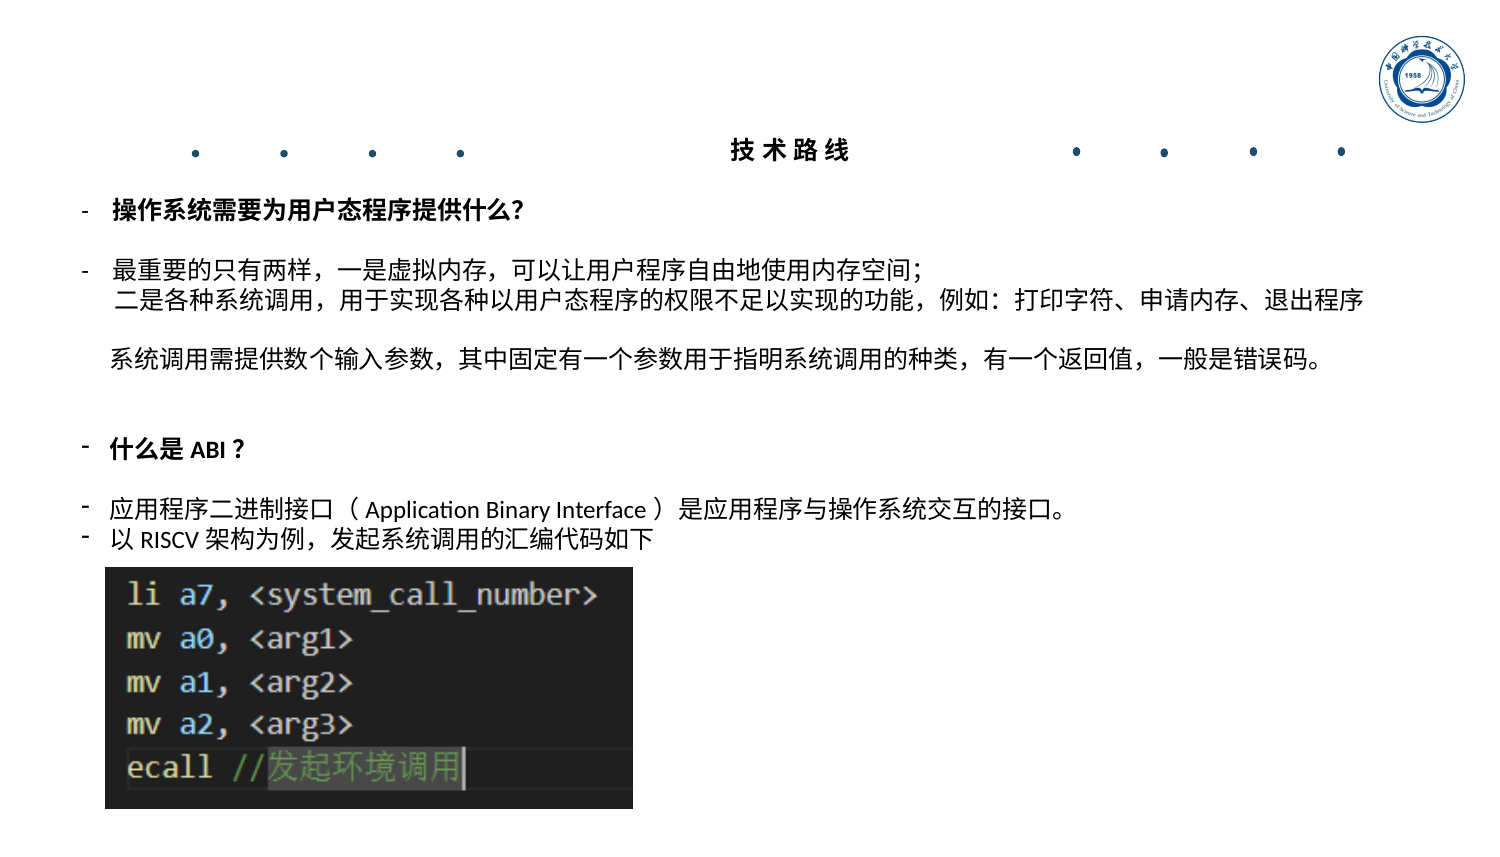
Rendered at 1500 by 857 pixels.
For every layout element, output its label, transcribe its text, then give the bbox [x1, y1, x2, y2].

text_box [1159, 147, 1170, 159]
text_box [1071, 146, 1082, 158]
text_box [367, 148, 378, 159]
text_box [190, 148, 201, 159]
text_box [455, 148, 466, 159]
text_box [279, 148, 289, 159]
picture [105, 567, 633, 809]
text_box [1248, 146, 1259, 158]
text_box [1336, 146, 1347, 158]
text_box 技术路线 [524, 127, 1057, 173]
picture [1378, 35, 1465, 123]
text_box - 操作系统需要为用户态程序提供什么？ - 最重要的只有两样，一是虚拟内存，可以让用户程序自由地使用内存空间； 二是各种系统调用，用于实现各种以用户态程序的权限不足以实现的功能，例如：打印字符、申请内存、退出程序 系统调用需提供数个输入参数，其中固定有一个参数用于指明系统调用的种类，有一个返回值，一般是错误码。 什么是ABI？ 应用程序二进制接口（Application Binary Interface）是应用程序与操作系统交互的接口。 以RISCV架构为例，发起系统调用的汇编代码如下 [66, 186, 1465, 591]
